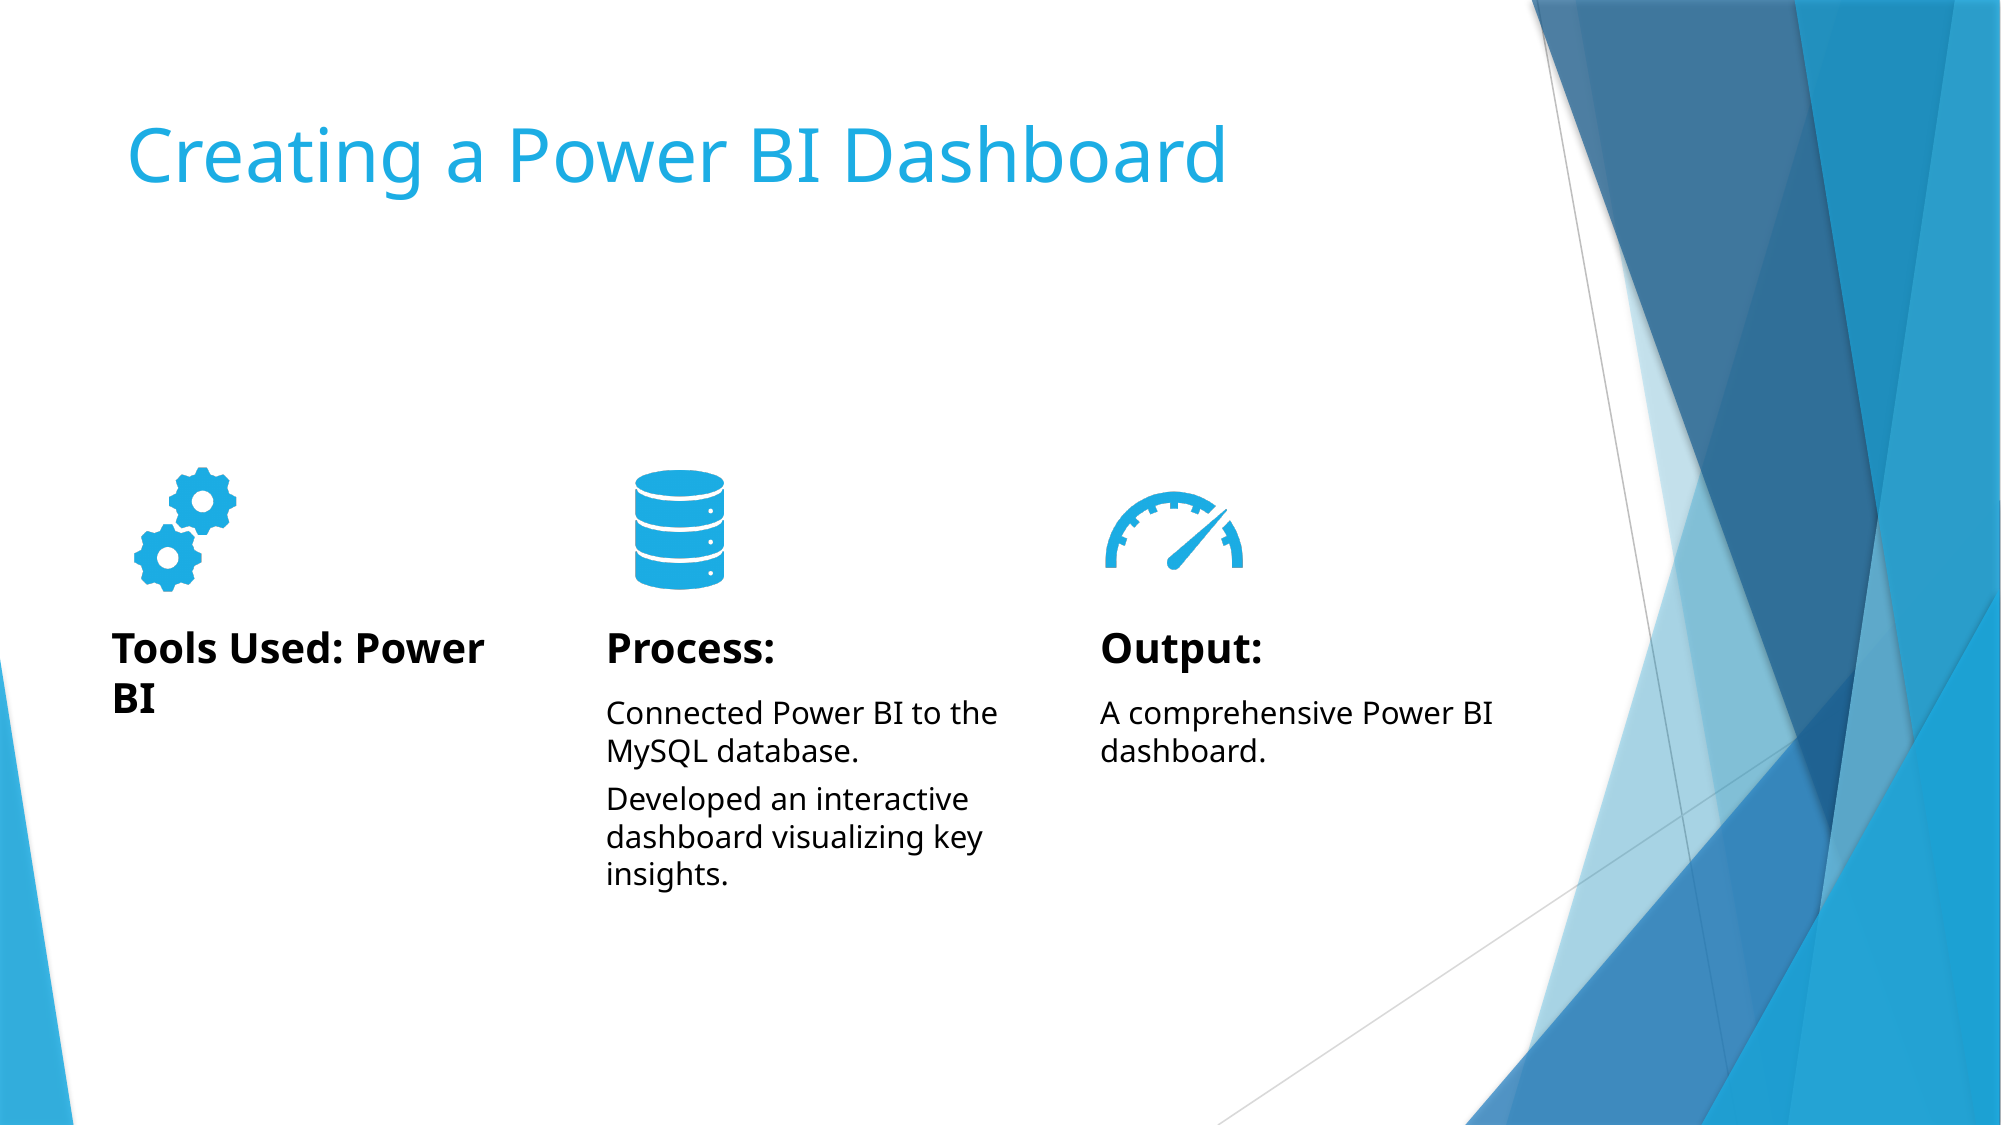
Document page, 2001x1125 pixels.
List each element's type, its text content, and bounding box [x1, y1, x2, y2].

title Creating a Power BI Dashboard [111, 99, 1522, 317]
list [110, 353, 1522, 992]
